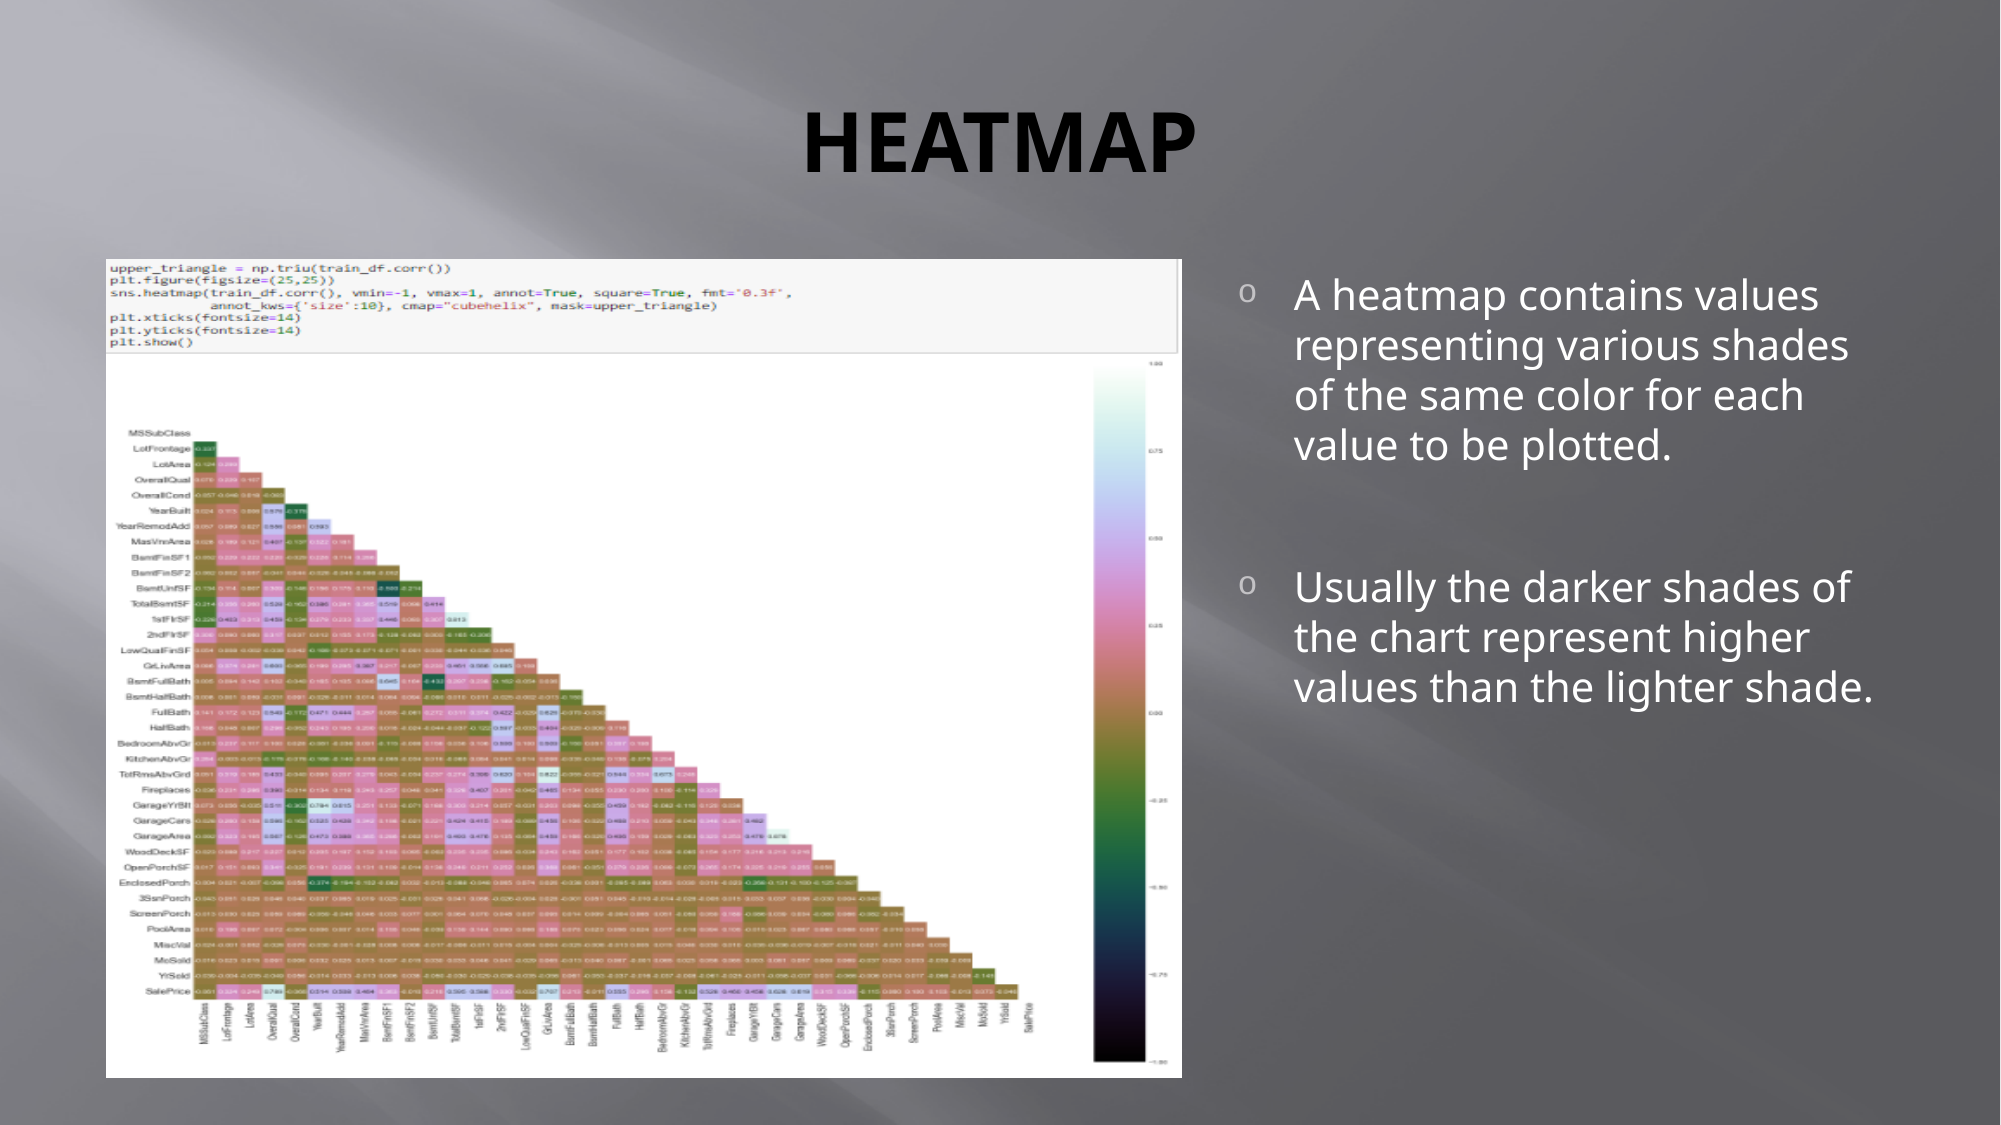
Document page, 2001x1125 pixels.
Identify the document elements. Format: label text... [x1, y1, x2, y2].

title HEATMAP [99, 45, 1900, 233]
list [105, 259, 1182, 1079]
text_box A heatmap contains values representing various shades of the same color for each value to be plotted. Usually the darker shades of the chart represent higher values than the lighter shade. [1222, 261, 1908, 1024]
